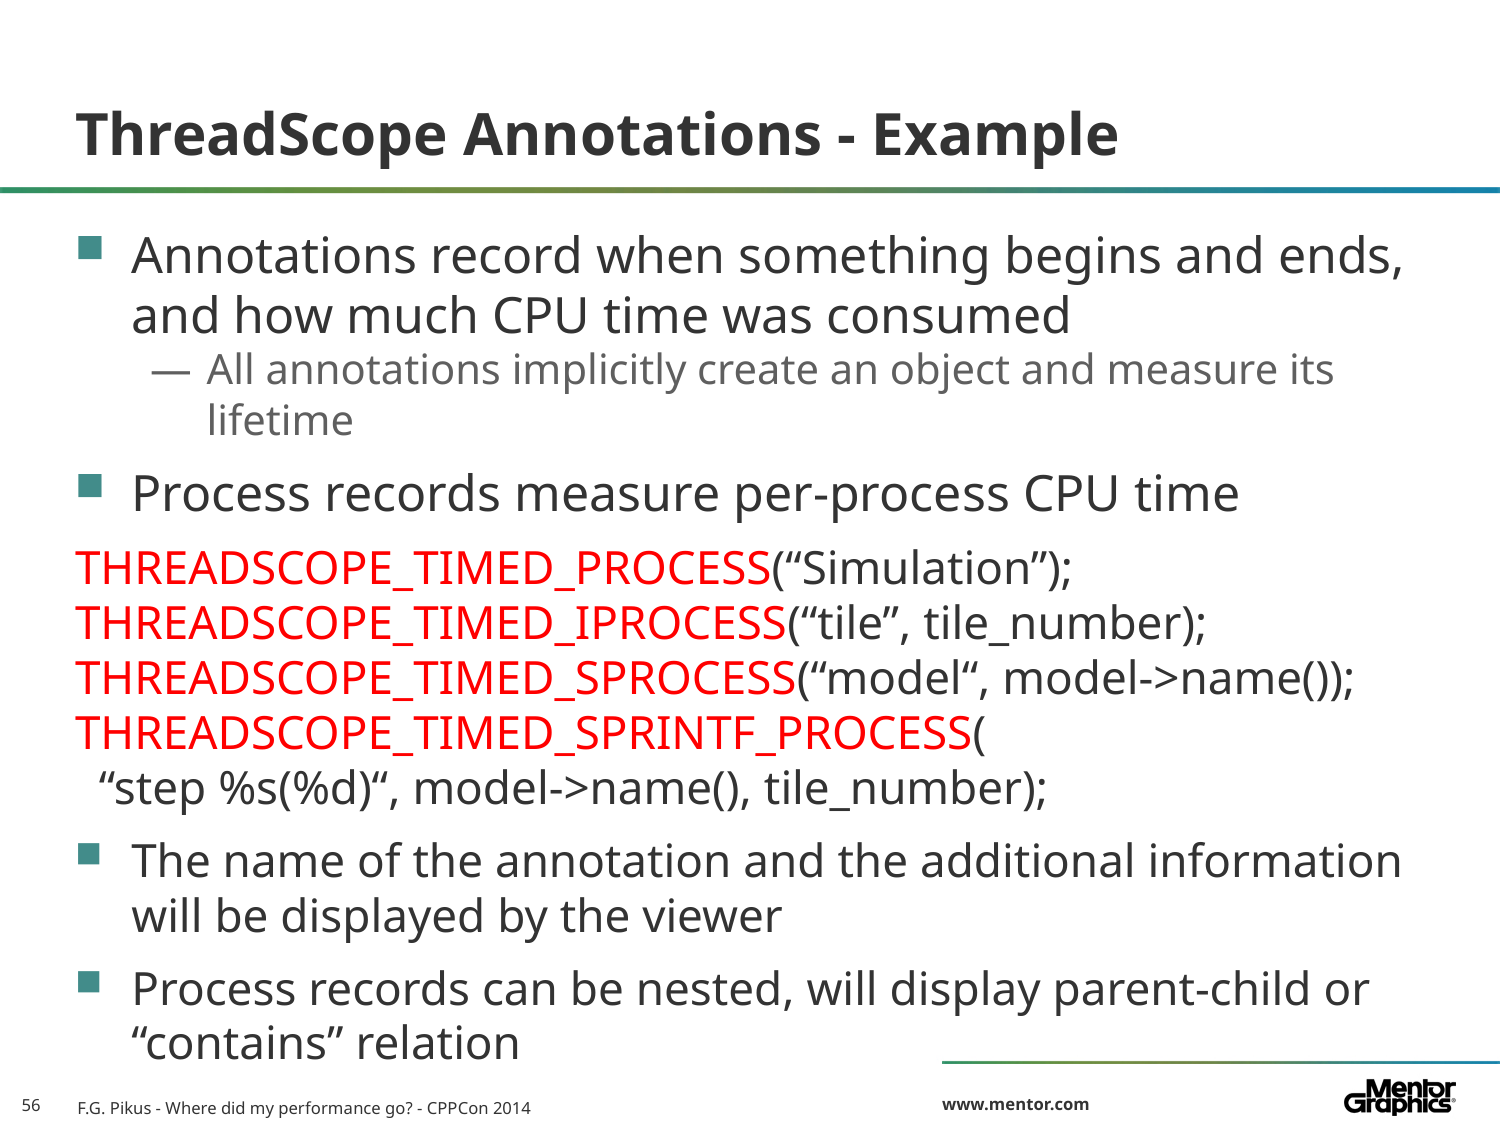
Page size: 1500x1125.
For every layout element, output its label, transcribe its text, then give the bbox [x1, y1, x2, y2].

list Annotations record when something begins and ends, and how much CPU time was consumed All annotations implicitly create an object and measure its lifetime Process records measure per-process CPU time THREADSCOPE_TIMED_PROCESS(“Simulation”); THREADSCOPE_TIMED_IPROCESS(“tile”, tile_number); THREADSCOPE_TIMED_SPROCESS(“model“, model->name()); THREADSCOPE_TIMED_SPRINTF_PROCESS( “step %s(%d)“, model->name(), tile_number); The name of the annotation and the additional information will be displayed by the viewer Process records can be nested, will display parent-child or “contains” relation [0, 215, 1500, 1048]
picture [0, 176, 1500, 215]
title ThreadScope Annotations - Example [0, 0, 1500, 176]
slide_number 56 [0, 1087, 63, 1125]
picture [0, 1048, 1500, 1125]
footer F.G. Pikus - Where did my performance go? - CPPCon 2014 [62, 1086, 918, 1125]
